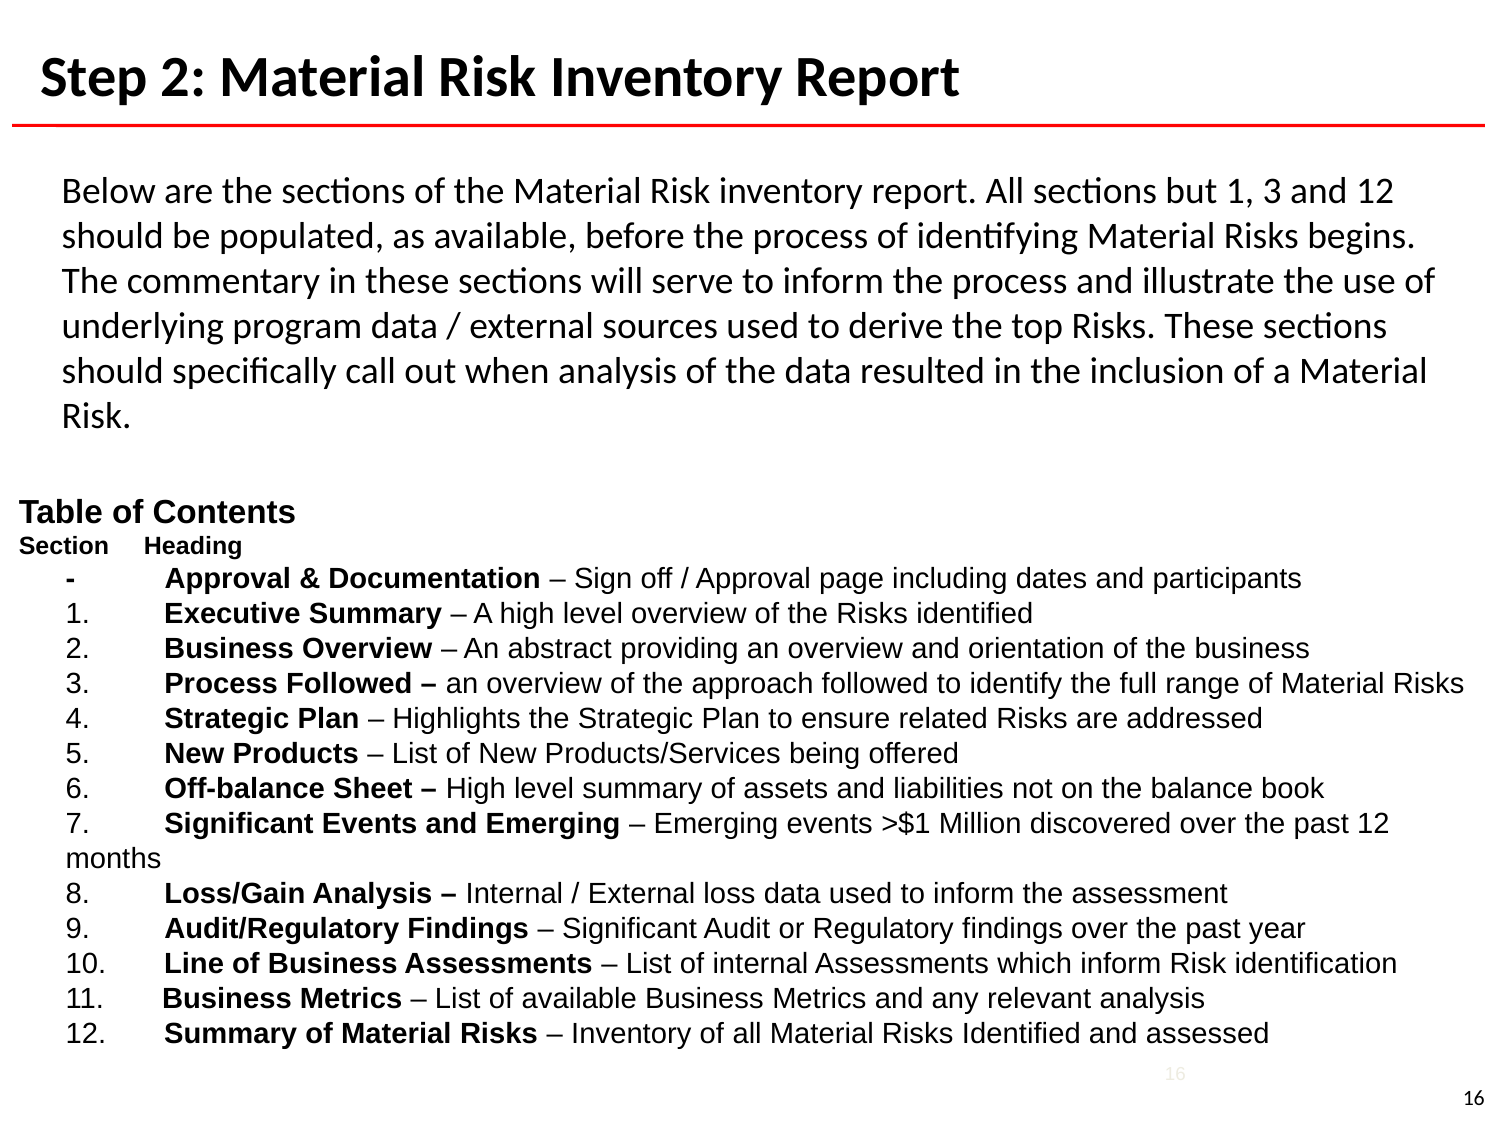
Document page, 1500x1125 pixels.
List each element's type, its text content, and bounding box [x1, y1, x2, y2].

title Step 2: Material Risk Inventory Report [25, 30, 1376, 81]
text_box 16 [1149, 1068, 1500, 1125]
text_box Below are the sections of the Material Risk inventory report. All sections but 1, 3 and 12 should be populated, as available, before the process of identifying Material Risks begins. The commentary in these sections will serve to inform the process and illustrate the use of underlying program data / external sources used to derive the top Risks. These sections should specifically call out when analysis of the data resulted in the inclusion of a Material Risk. [46, 158, 1494, 444]
text_box Table of Contents Section Heading - Approval & Documentation – Sign off / Approval page including dates and participants 1. Executive Summary – A high level overview of the Risks identified 2. Business Overview – An abstract providing an overview and orientation of the business 3. Process Followed – an overview of the approach followed to identify the full range of Material Risks 4. Strategic Plan – Highlights the Strategic Plan to ensure related Risks are addressed 5. New Products – List of New Products/Services being offered 6. Off-balance Sheet – High level summary of assets and liabilities not on the balance book 7. Significant Events and Emerging – Emerging events >$1 Million discovered over the past 12 months 8. Loss/Gain Analysis – Internal / External loss data used to inform the assessment 9. Audit/Regulatory Findings – Significant Audit or Regulatory findings over the past year 10. Line of Business Assessments – List of internal Assessments which inform Risk identification 11. Business Metrics – List of available Business Metrics and any relevant analysis 12. Summary of Material Risks – Inventory of all Material Risks Identified and assessed [0, 482, 1500, 1123]
